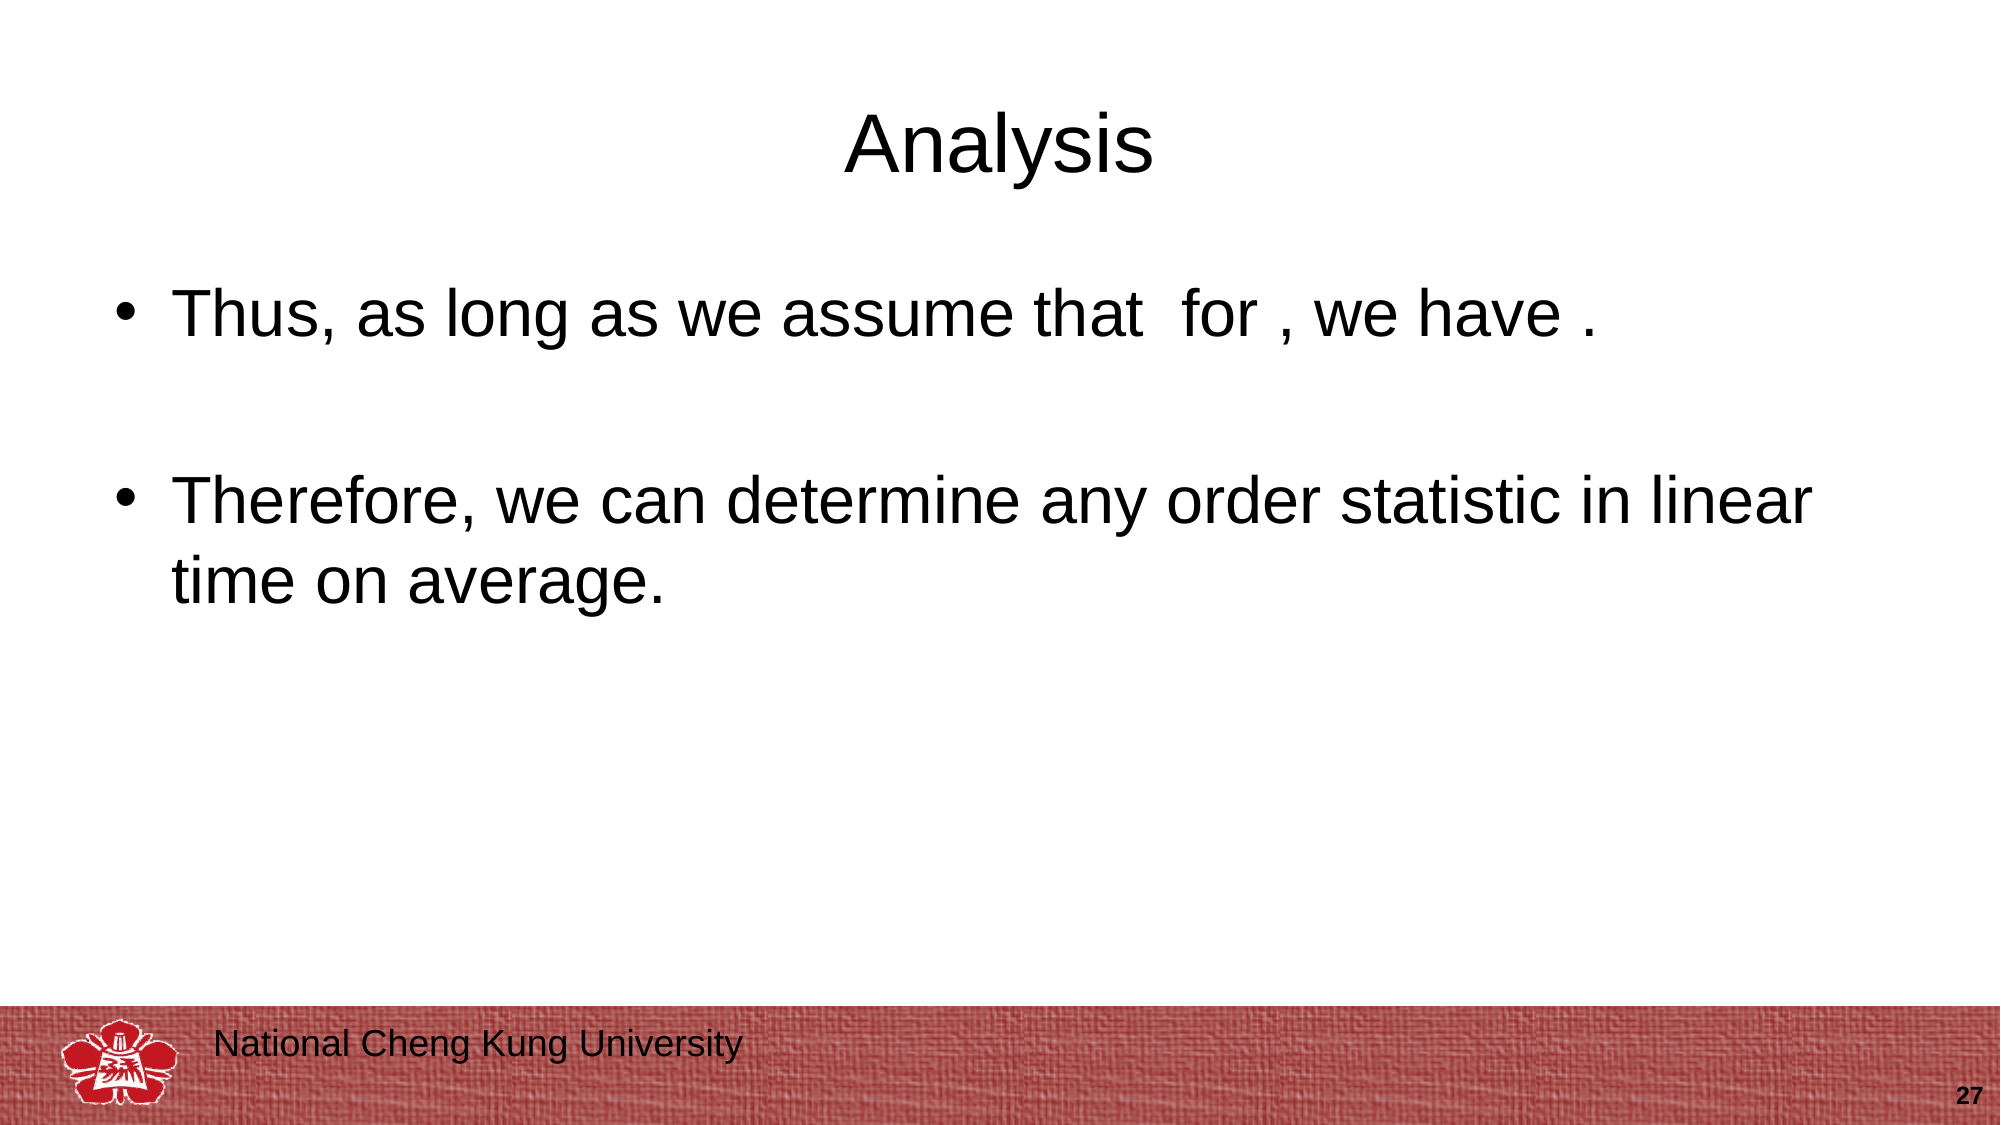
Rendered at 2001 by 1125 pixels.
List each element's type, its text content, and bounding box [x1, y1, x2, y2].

picture [39, 1006, 197, 1125]
title Analysis [99, 45, 1900, 233]
slide_number 27 [1873, 1064, 2000, 1125]
